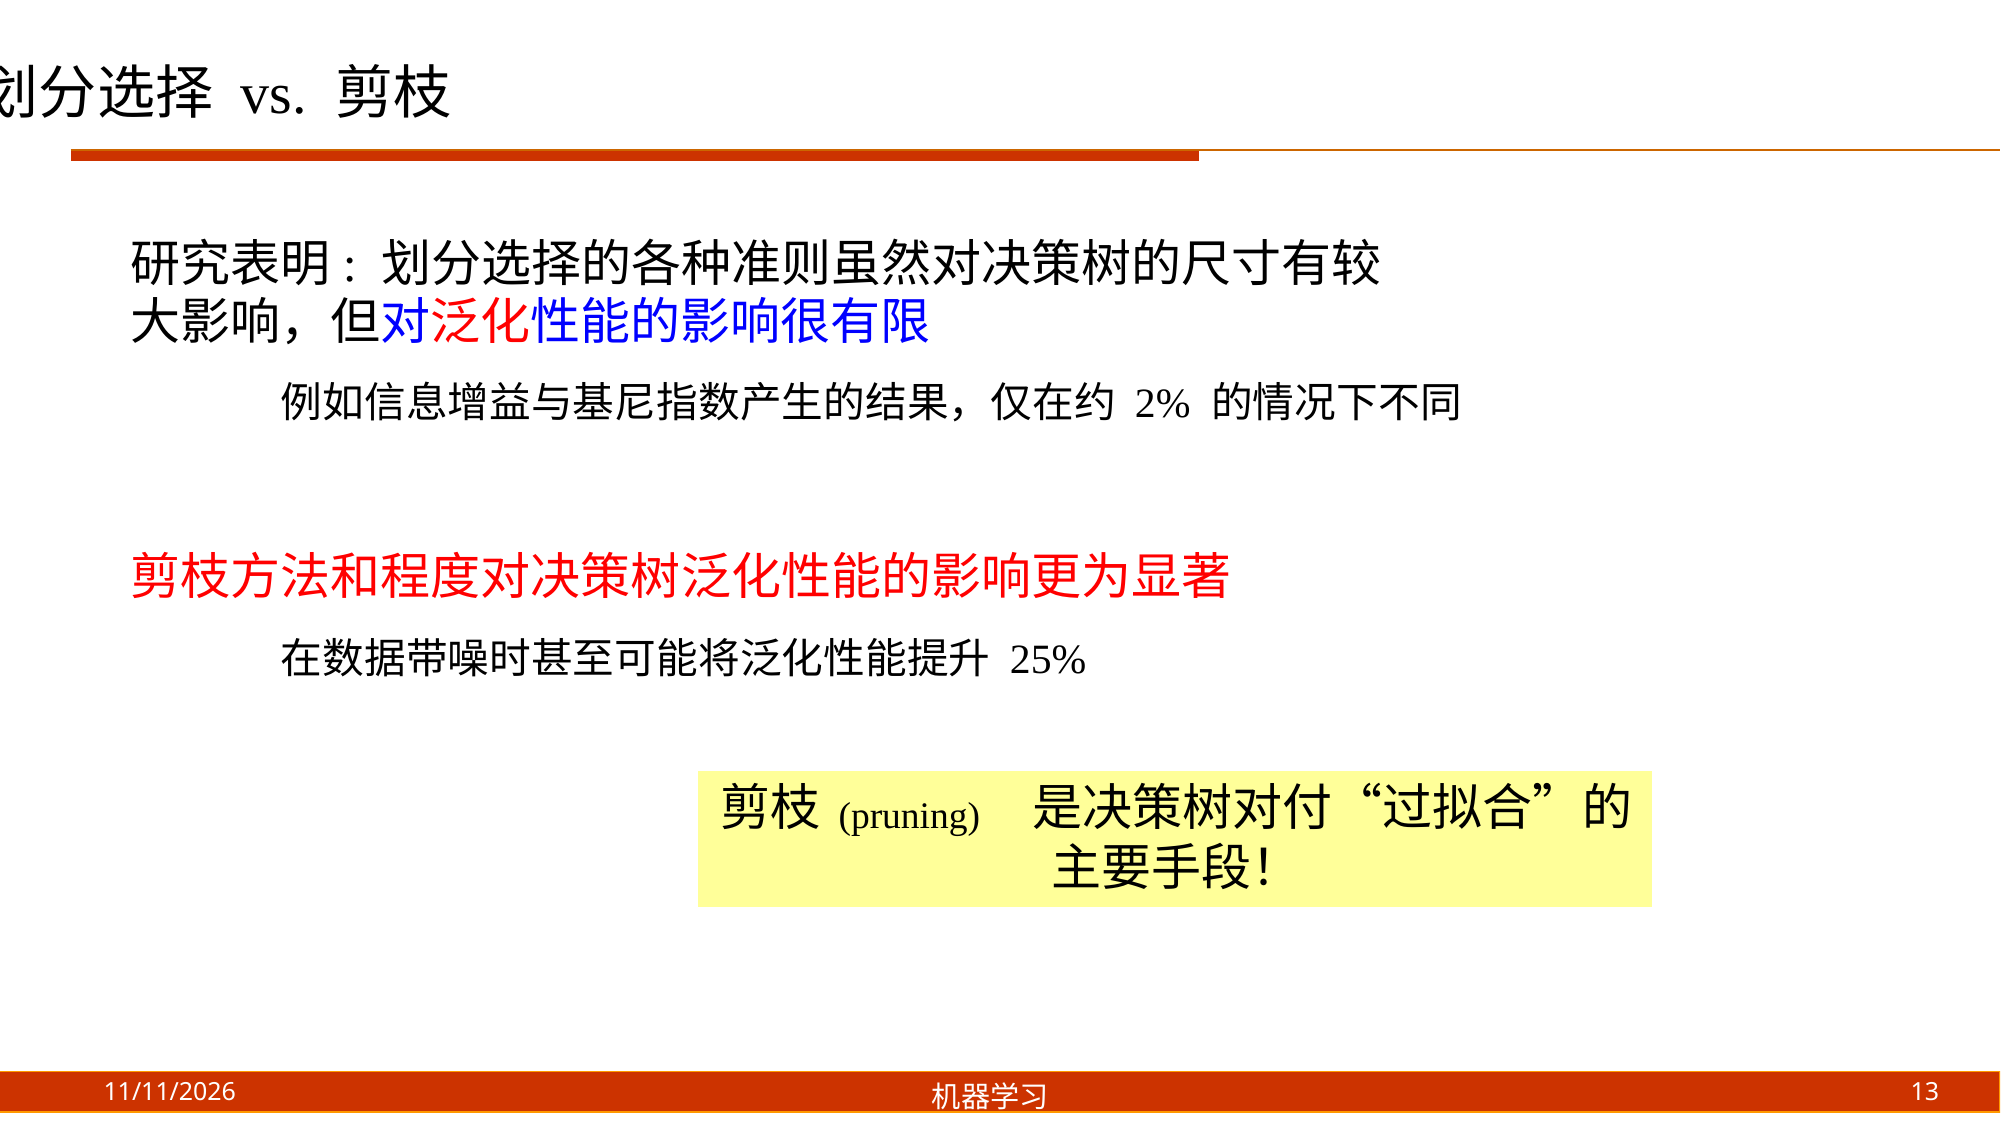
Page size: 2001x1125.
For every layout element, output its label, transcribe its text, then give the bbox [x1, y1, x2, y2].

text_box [697, 770, 1652, 908]
slide_number 13 [1505, 1074, 1940, 1113]
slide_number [103, 1074, 538, 1115]
text_box 划分选择 vs. 剪枝 研究表明: 划分选择的各种准则虽然对决策树的尺寸有较 大影响，但对泛化性能的影响很有限 例如信息增益与基尼指数产生的结果，仅在约 2% 的情况下不同 剪枝方法和程度对决策树泛化性能的影响更为显著 在数据带噪时甚至可能将泛化性能提升 25% [0, 54, 1462, 684]
